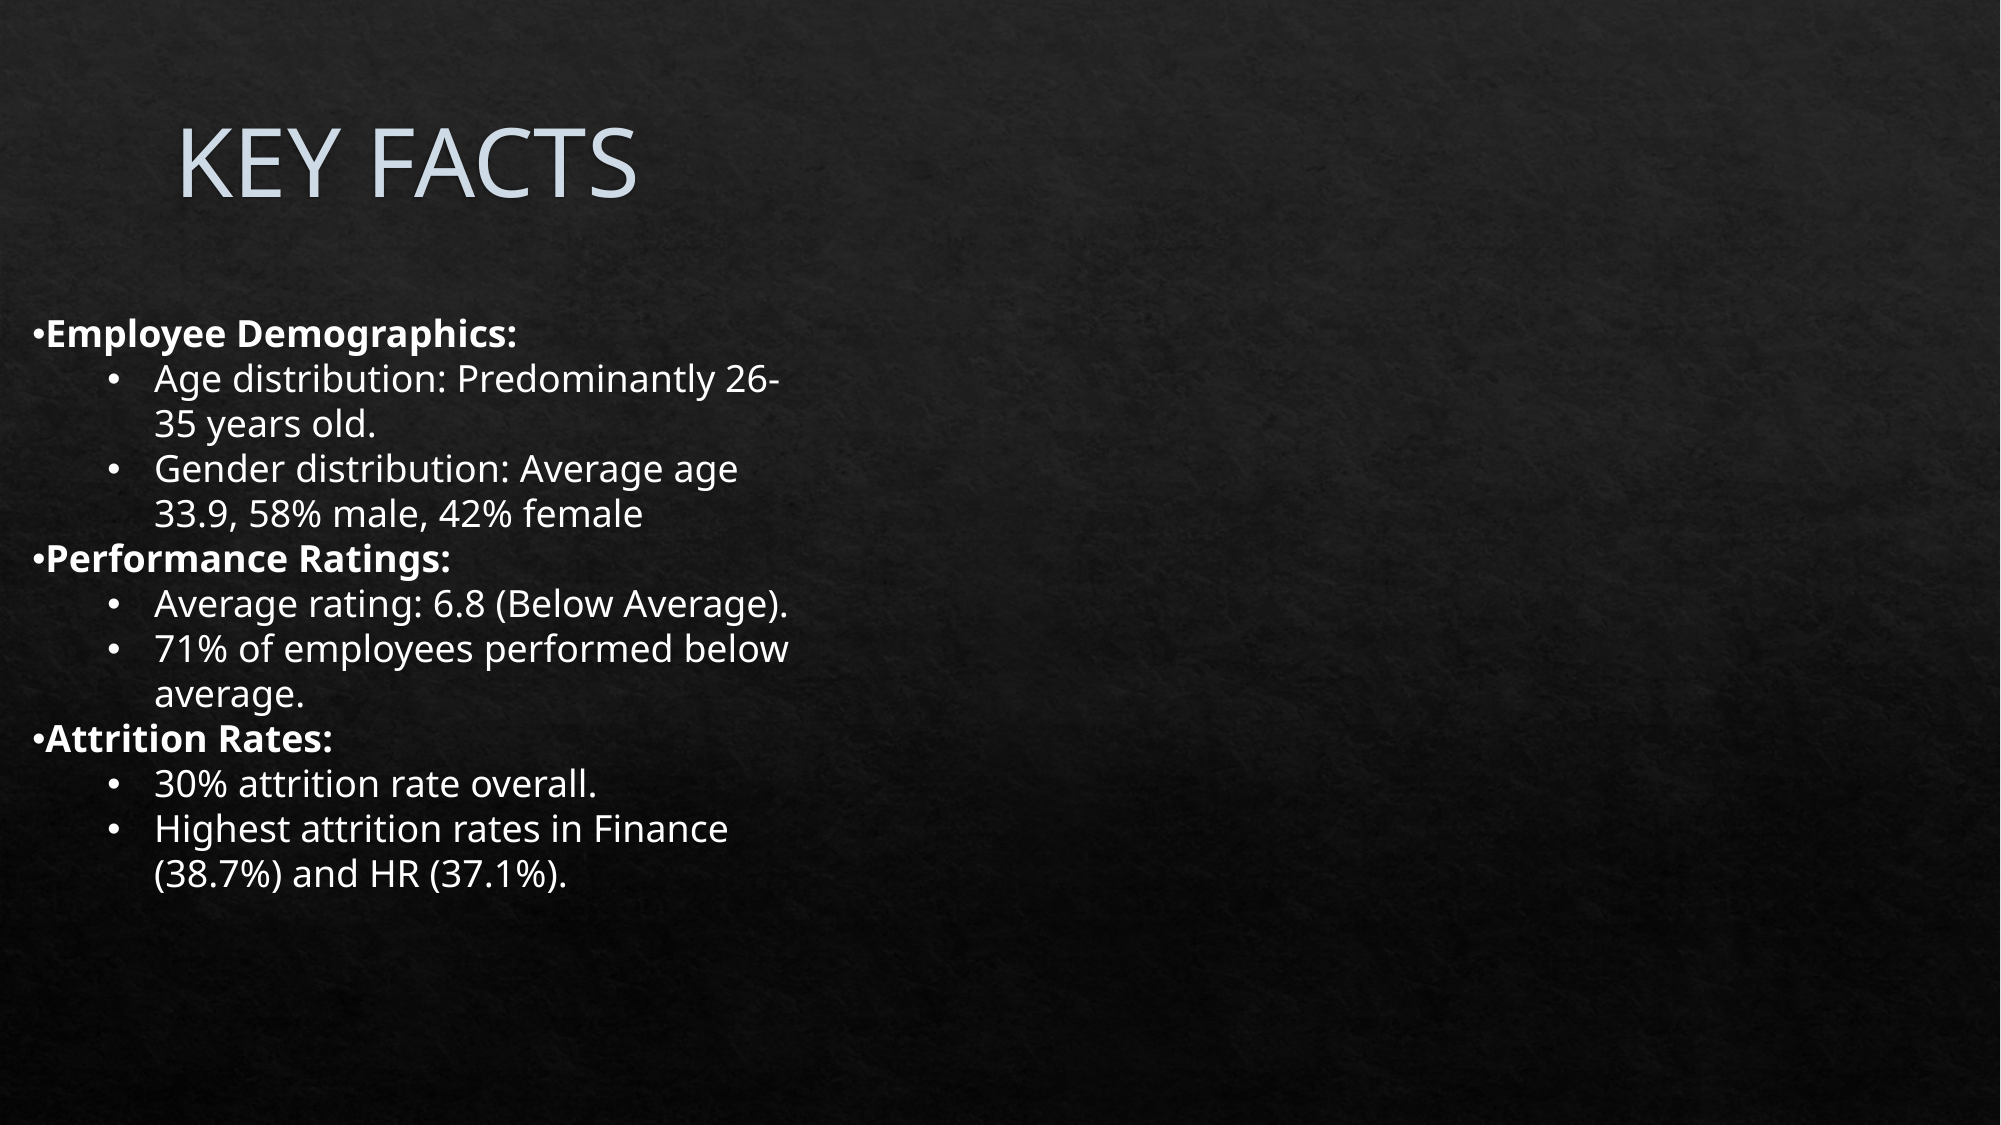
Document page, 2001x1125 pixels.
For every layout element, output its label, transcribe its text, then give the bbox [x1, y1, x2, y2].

title KEY FACTS [53, 63, 761, 258]
text_box Employee Demographics: Age distribution: Predominantly 26-35 years old. Gender distribution: Average age 33.9, 58% male, 42% female Performance Ratings: Average rating: 6.8 (Below Average). 71% of employees performed below average. Attrition Rates: 30% attrition rate overall. Highest attrition rates in Finance (38.7%) and HR (37.1%). [17, 258, 827, 948]
